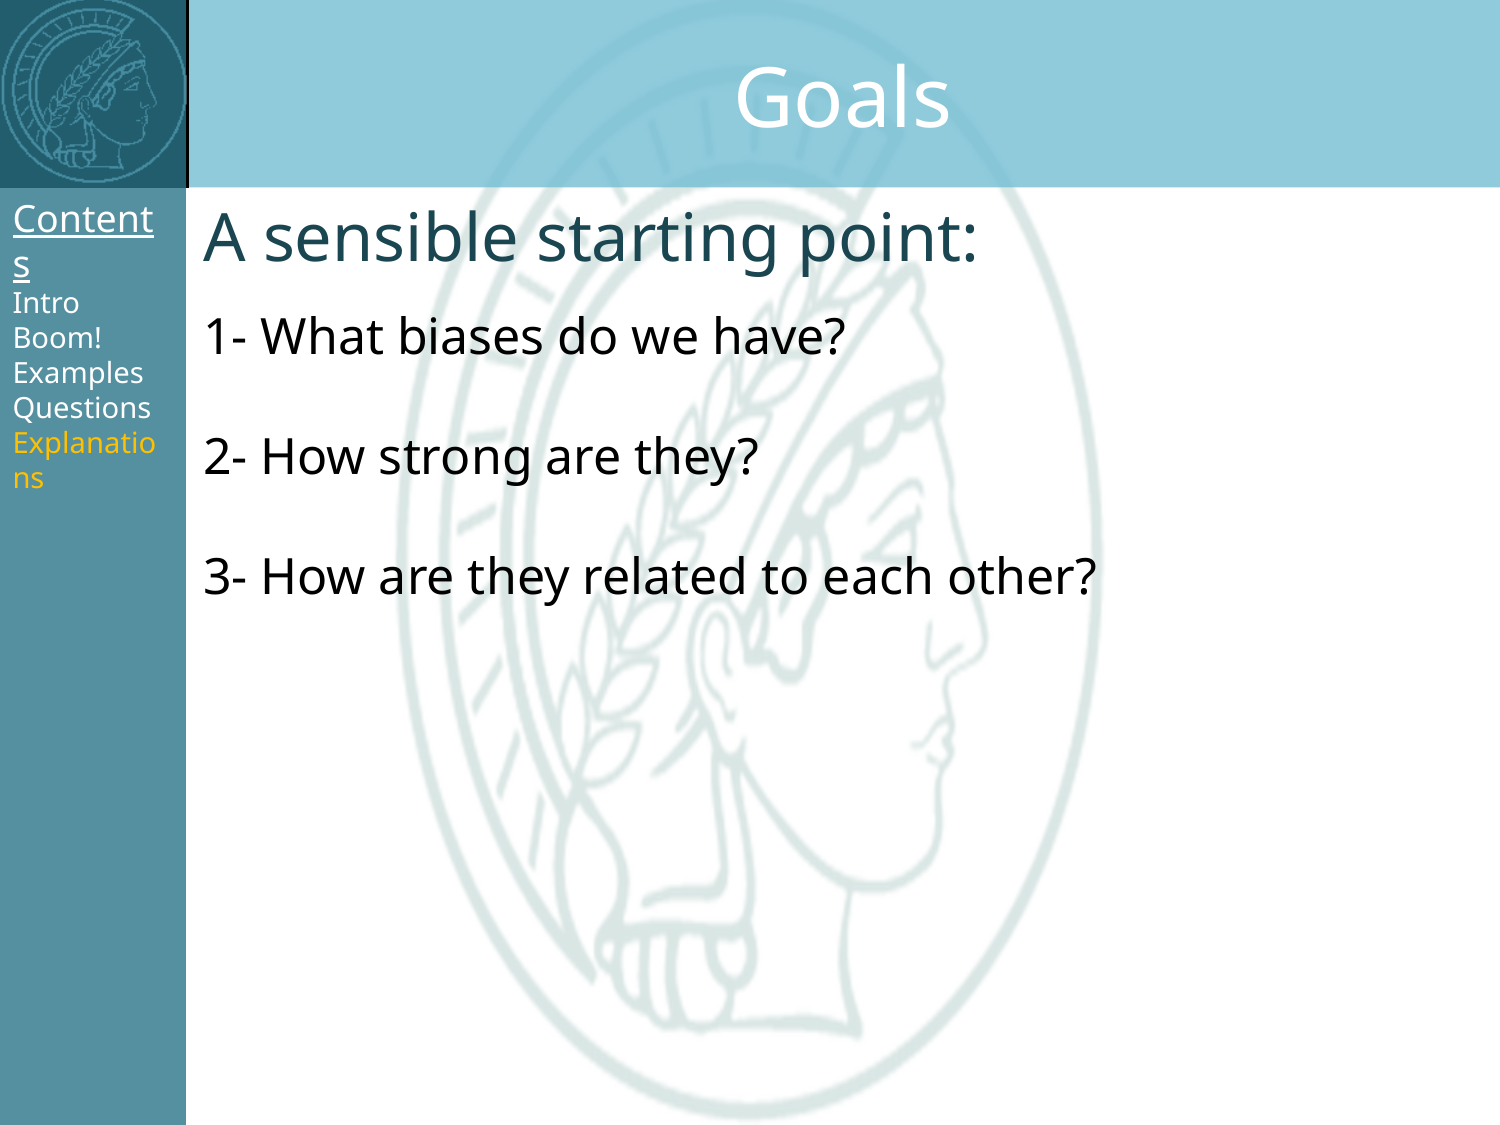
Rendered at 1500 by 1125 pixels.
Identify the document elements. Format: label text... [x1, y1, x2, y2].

text_box Contents Intro Boom! Examples Questions Explanations [0, 196, 186, 502]
text_box Goals [192, 0, 1500, 187]
picture [0, 0, 189, 188]
text_box 1- What biases do we have? 2- How strong are they? 3- How are they related to each other? [188, 297, 1500, 743]
text_box A sensible starting point: [188, 187, 1500, 282]
text_box [0, 195, 188, 1125]
